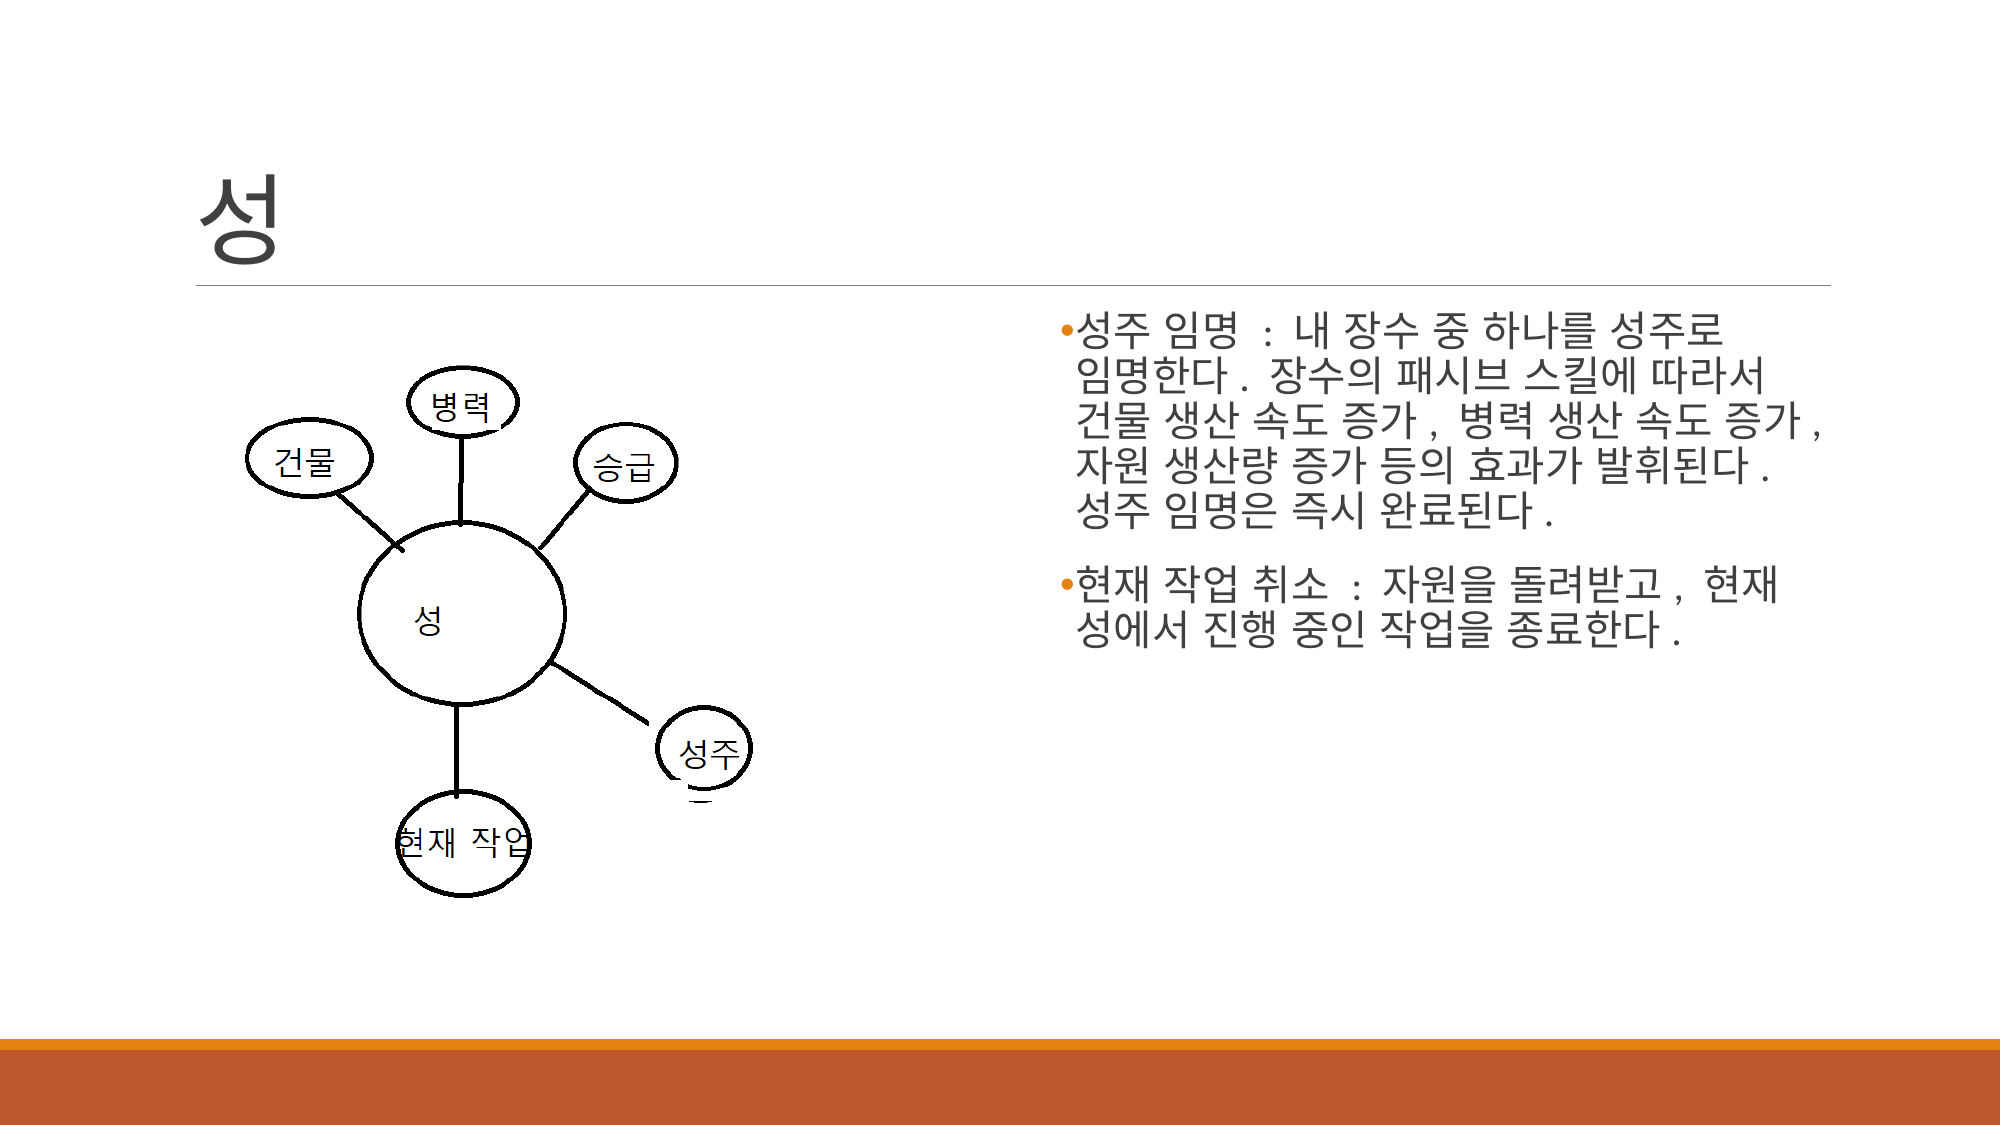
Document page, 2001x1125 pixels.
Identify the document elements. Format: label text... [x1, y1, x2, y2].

title 성 [180, 47, 1830, 285]
list 성주 임명 : 내 장수 중 하나를 성주로 임명한다. 장수의 패시브 스킬에 따라서 건물 생산 속도 증가, 병력 생산 속도 증가, 자원 생산량 증가 등의 효과가 발휘된다. 성주 임명은 즉시 완료된다. 현재 작업 취소 : 자원을 돌려받고, 현재 성에서 진행 중인 작업을 종료한다. [1060, 302, 1830, 963]
picture [217, 334, 766, 908]
